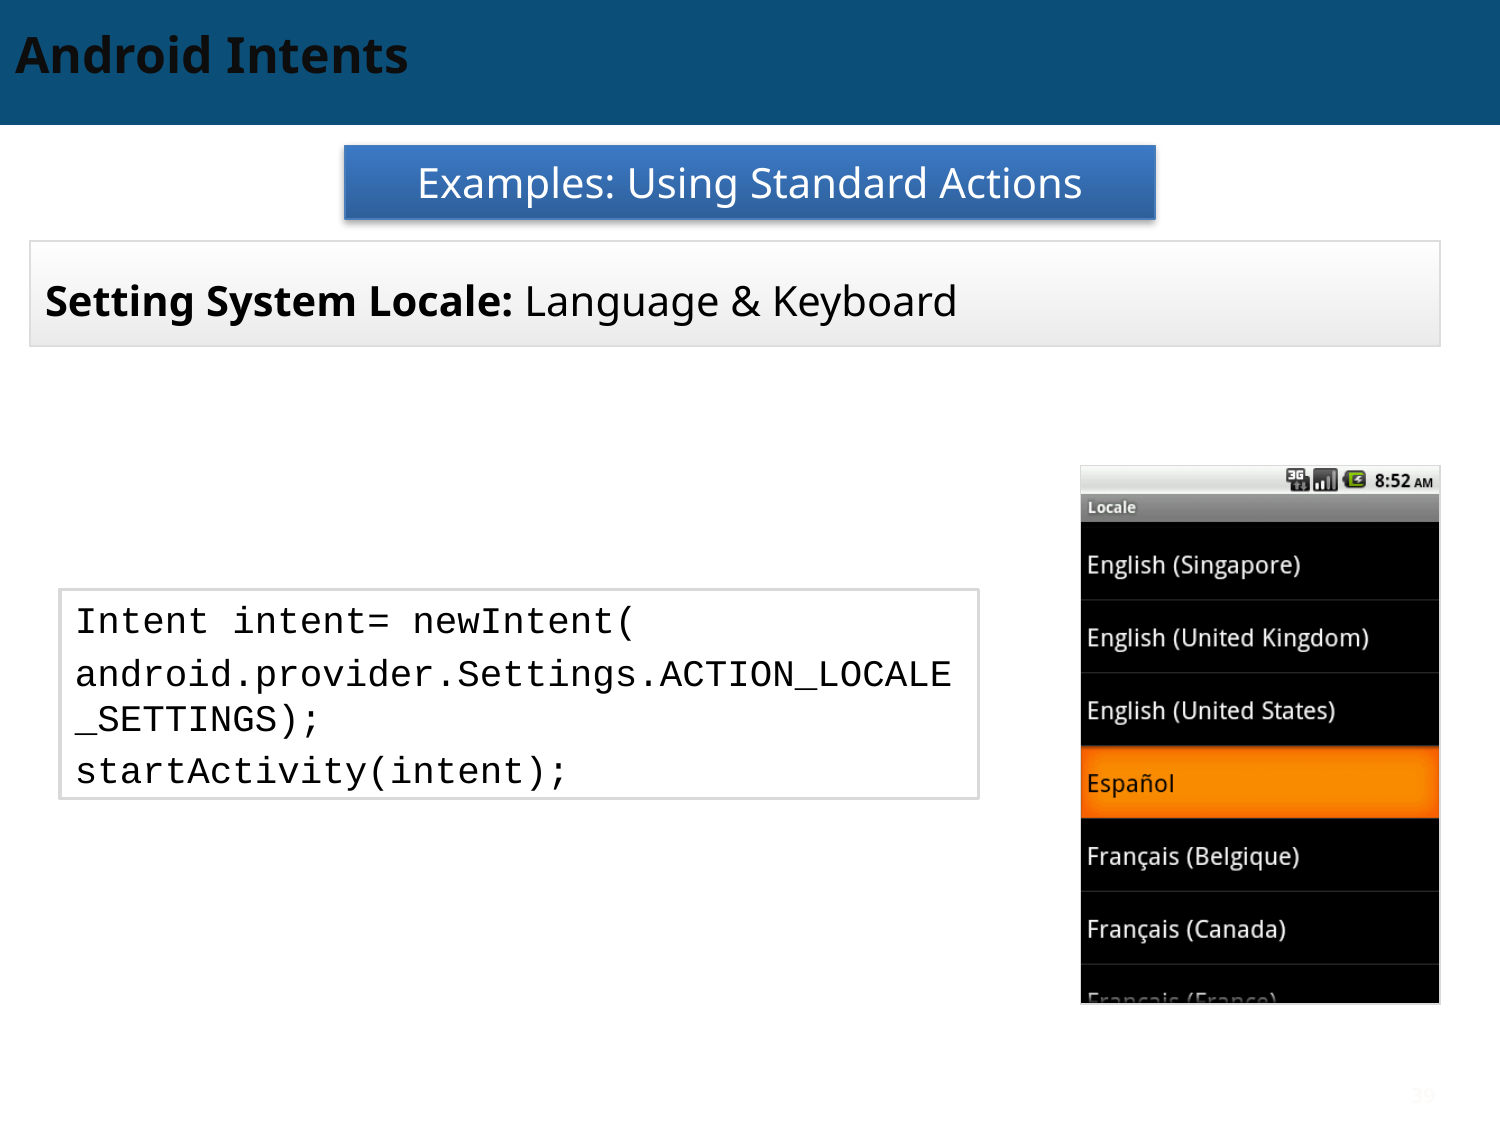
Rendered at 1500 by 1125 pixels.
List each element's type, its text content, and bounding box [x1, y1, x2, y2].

text_box Intent intent= newIntent( android.provider.Settings.ACTION_LOCALE_SETTINGS); startActivity(intent); [59, 589, 979, 799]
text_box Examples: Using Standard Actions [344, 145, 1156, 220]
text_box Setting System Locale: Language & Keyboard [29, 241, 1440, 347]
title Android Intents [0, 21, 1351, 86]
picture [1081, 466, 1440, 1004]
